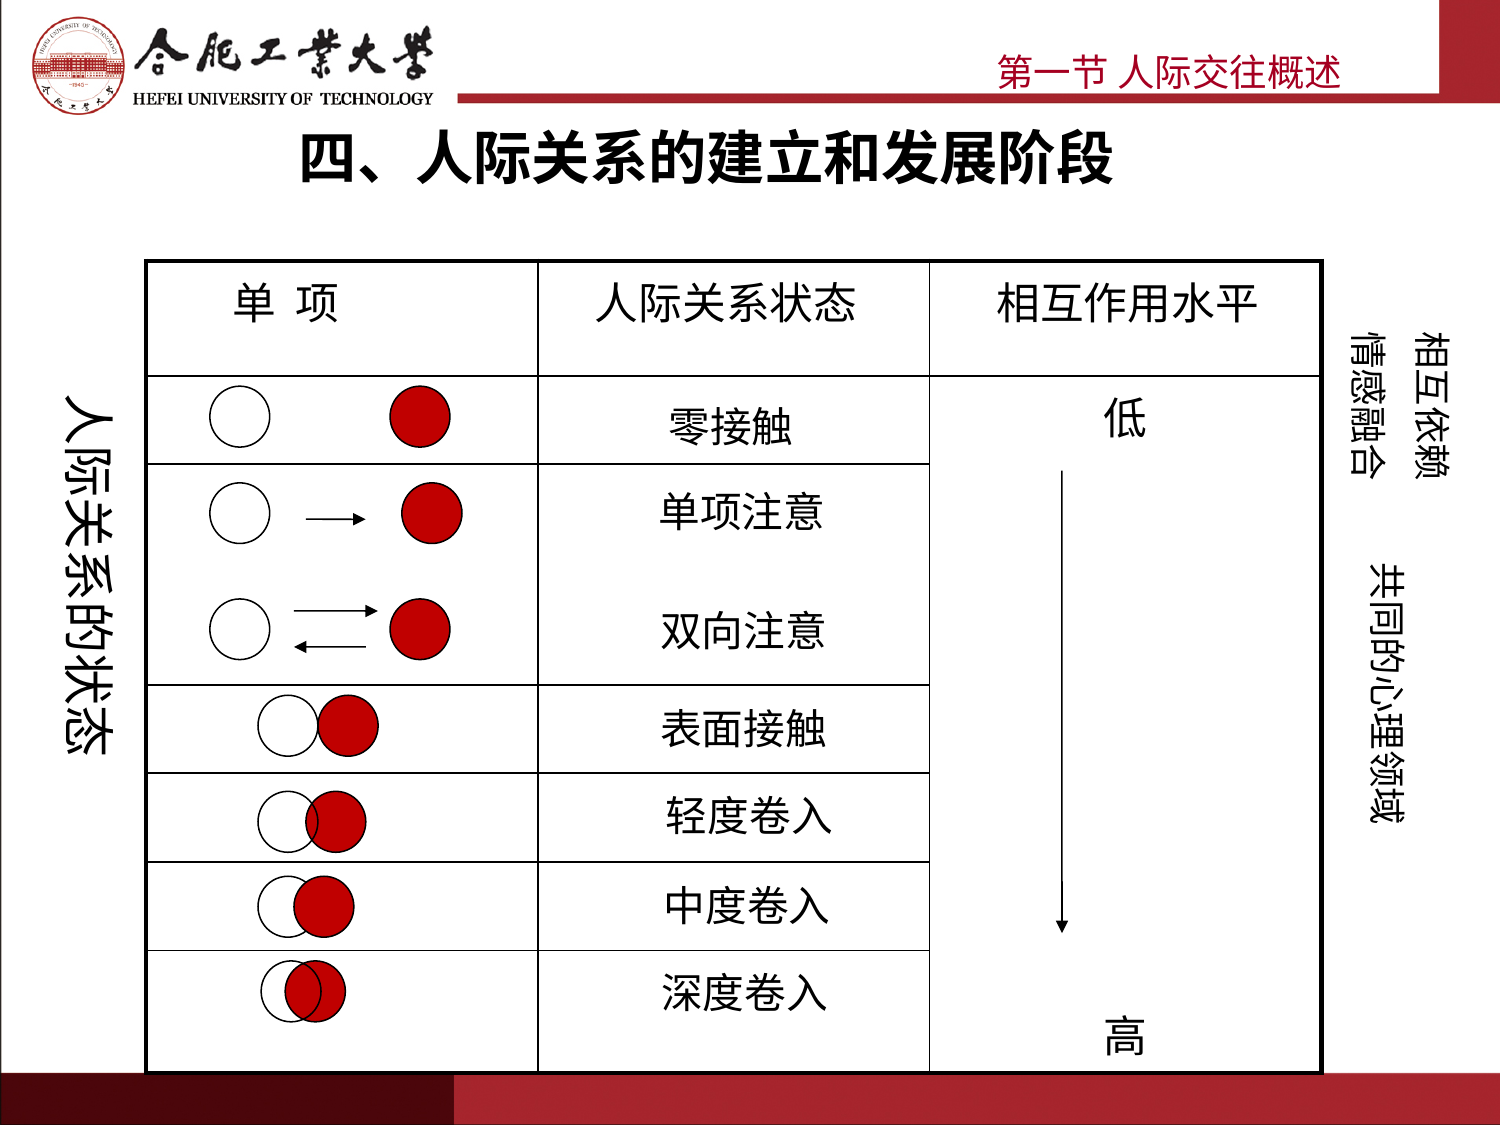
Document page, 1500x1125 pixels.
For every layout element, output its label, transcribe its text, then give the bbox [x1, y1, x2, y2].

text_box 零接触 [652, 393, 809, 459]
text_box [258, 876, 306, 938]
table_cell [539, 686, 929, 772]
table_cell [148, 951, 537, 1071]
text_box [261, 960, 322, 1022]
text_box [401, 482, 462, 544]
text_box 第一节 人际交往概述 [981, 19, 1358, 102]
table_header 单 项 [148, 263, 537, 375]
text_box [390, 598, 450, 660]
table_cell [148, 377, 537, 463]
slide_number [1074, 1024, 1426, 1103]
table_header 相互作用水平 [930, 263, 1319, 375]
text_box [258, 791, 318, 853]
text_box [293, 604, 378, 618]
text_box [305, 513, 366, 526]
text_box [258, 695, 318, 757]
text_box [99, 50, 1375, 238]
text_box 双向注意 [644, 596, 843, 662]
table_cell [148, 686, 537, 772]
text_box [318, 695, 379, 757]
text_box [209, 598, 270, 660]
text_box 共同的心理领域 [1350, 554, 1427, 957]
table_cell [539, 774, 929, 861]
text_box 相互依赖 情感融合 [1326, 323, 1472, 689]
text_box 深度卷入 [645, 958, 844, 1025]
table_cell [539, 863, 929, 950]
text_box [1055, 470, 1069, 934]
table_cell [539, 951, 929, 1071]
table_cell [539, 465, 929, 684]
text_box 单项注意 [643, 477, 841, 544]
text_box [304, 960, 346, 1022]
text_box [293, 640, 366, 654]
text_box [209, 386, 270, 448]
table_cell [148, 774, 537, 861]
text_box 中度卷入 [648, 871, 846, 938]
table_cell [539, 377, 929, 463]
table_cell 低 高 [930, 377, 1319, 1071]
text_box 四、人际关系的建立和发展阶段 [284, 113, 1130, 199]
picture [0, 0, 1500, 1125]
text_box 轻度卷入 [650, 782, 849, 848]
table_cell [148, 863, 537, 950]
text_box [293, 876, 354, 938]
text_box 表面接触 [644, 695, 843, 761]
text_box [390, 386, 450, 448]
text_box 人际关系的状态 [42, 386, 137, 889]
table_cell [148, 465, 537, 684]
text_box [312, 791, 366, 853]
text_box [209, 482, 270, 544]
table_header 人际关系状态 [539, 263, 929, 375]
